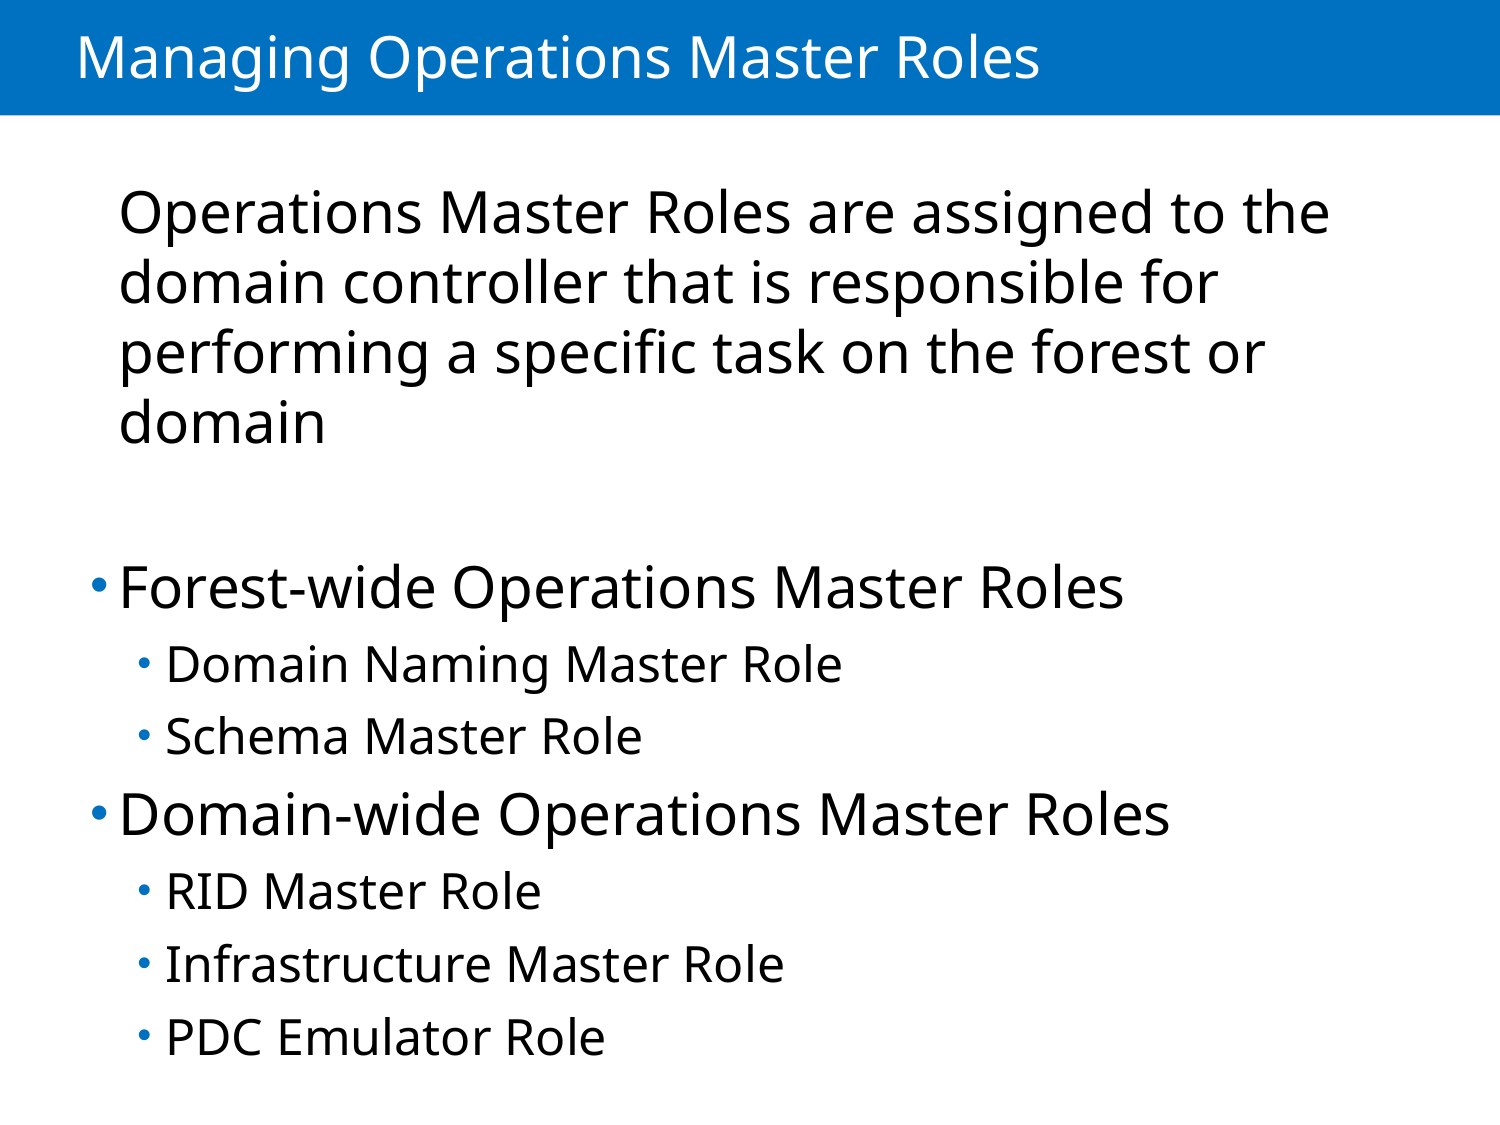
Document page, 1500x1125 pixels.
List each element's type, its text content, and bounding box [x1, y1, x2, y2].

title Managing Operations Master Roles [75, 0, 1351, 122]
text_box Operations Master Roles are assigned to the domain controller that is responsible for performing a specific task on the forest or domain Forest-wide Operations Master Roles Domain Naming Master Role Schema Master Role Domain-wide Operations Master Roles RID Master Role Infrastructure Master Role PDC Emulator Role [75, 167, 1408, 1012]
